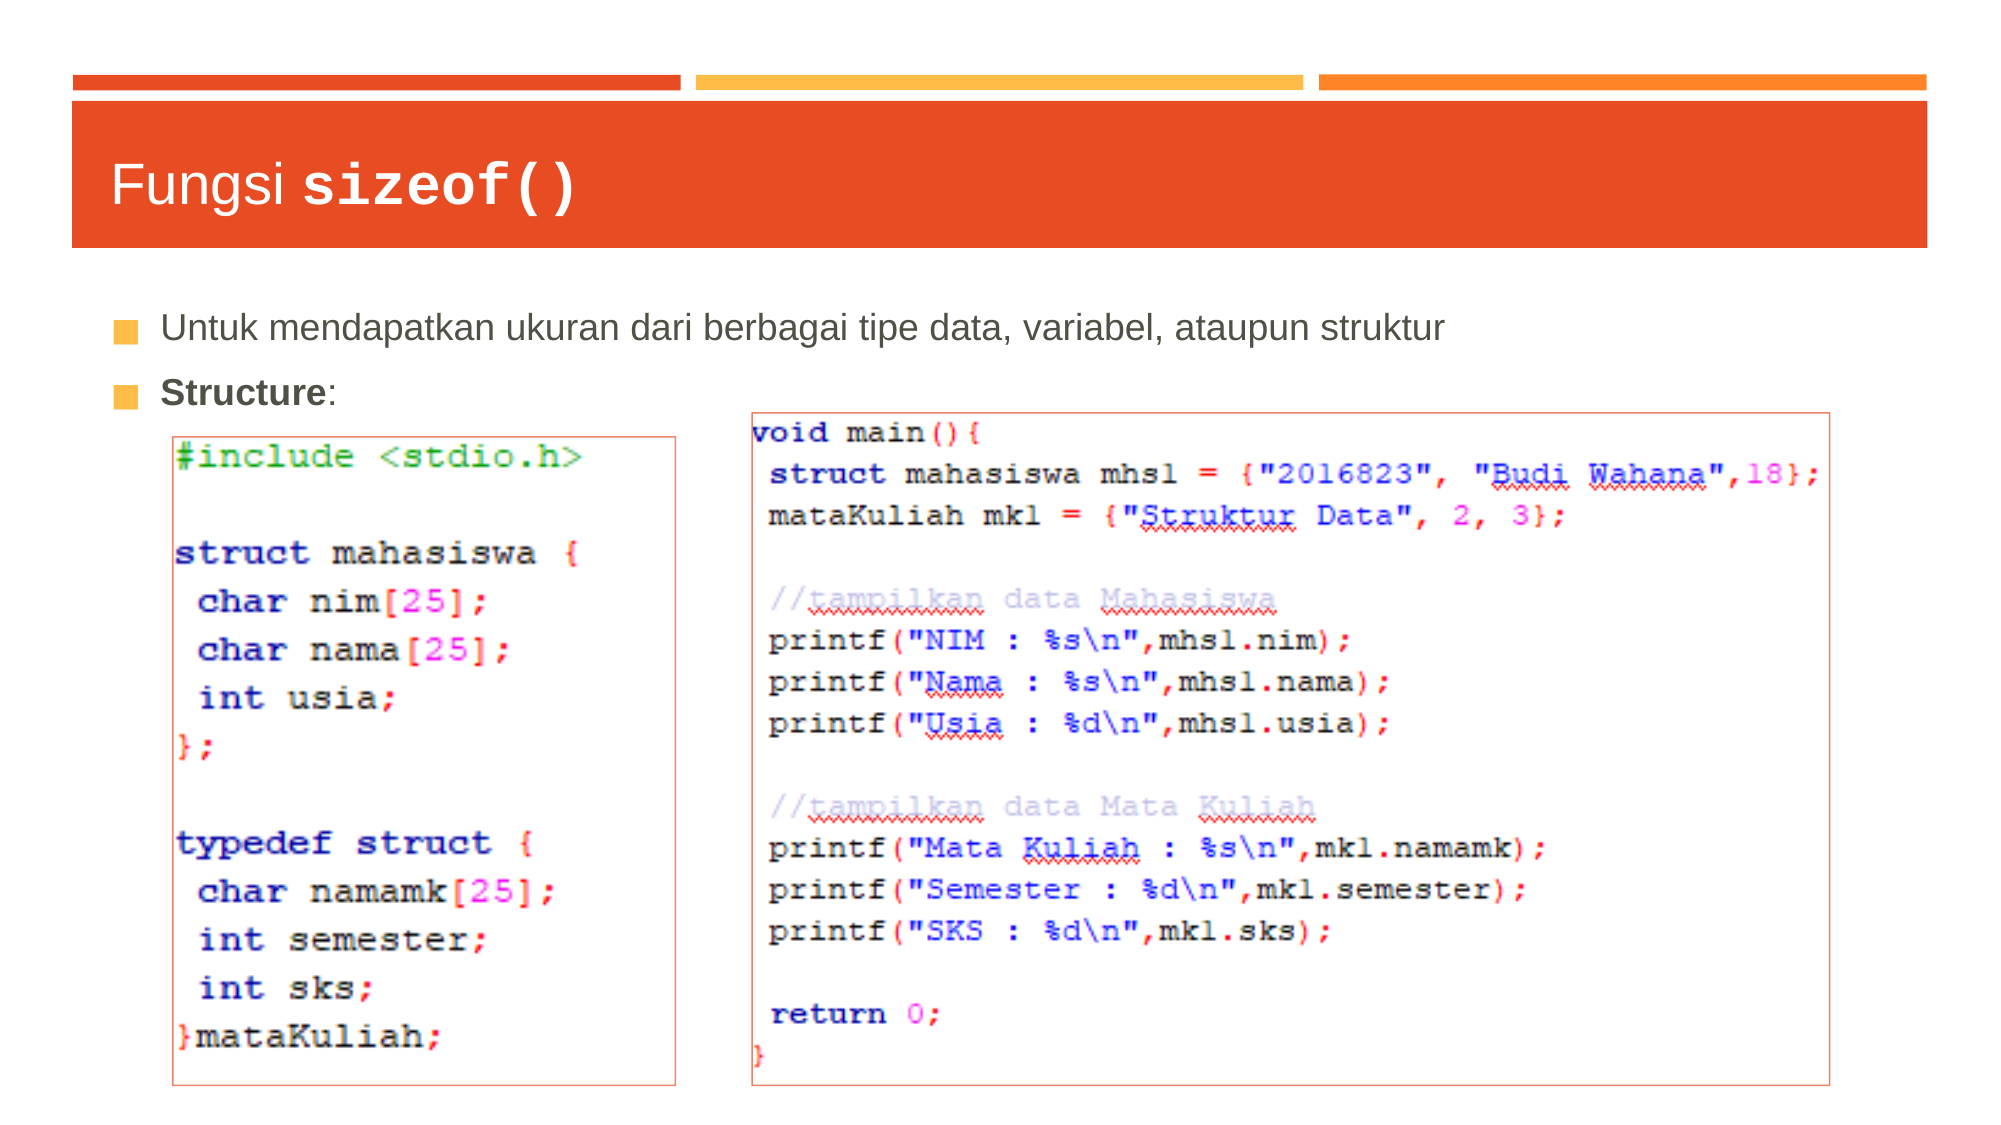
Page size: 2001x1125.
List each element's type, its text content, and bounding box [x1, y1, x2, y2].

picture [173, 437, 675, 1085]
picture [752, 413, 1830, 1085]
title Fungsi sizeof() [95, 115, 1905, 248]
list Untuk mendapatkan ukuran dari berbagai tipe data, variabel, ataupun struktur Structure: [95, 295, 1905, 962]
